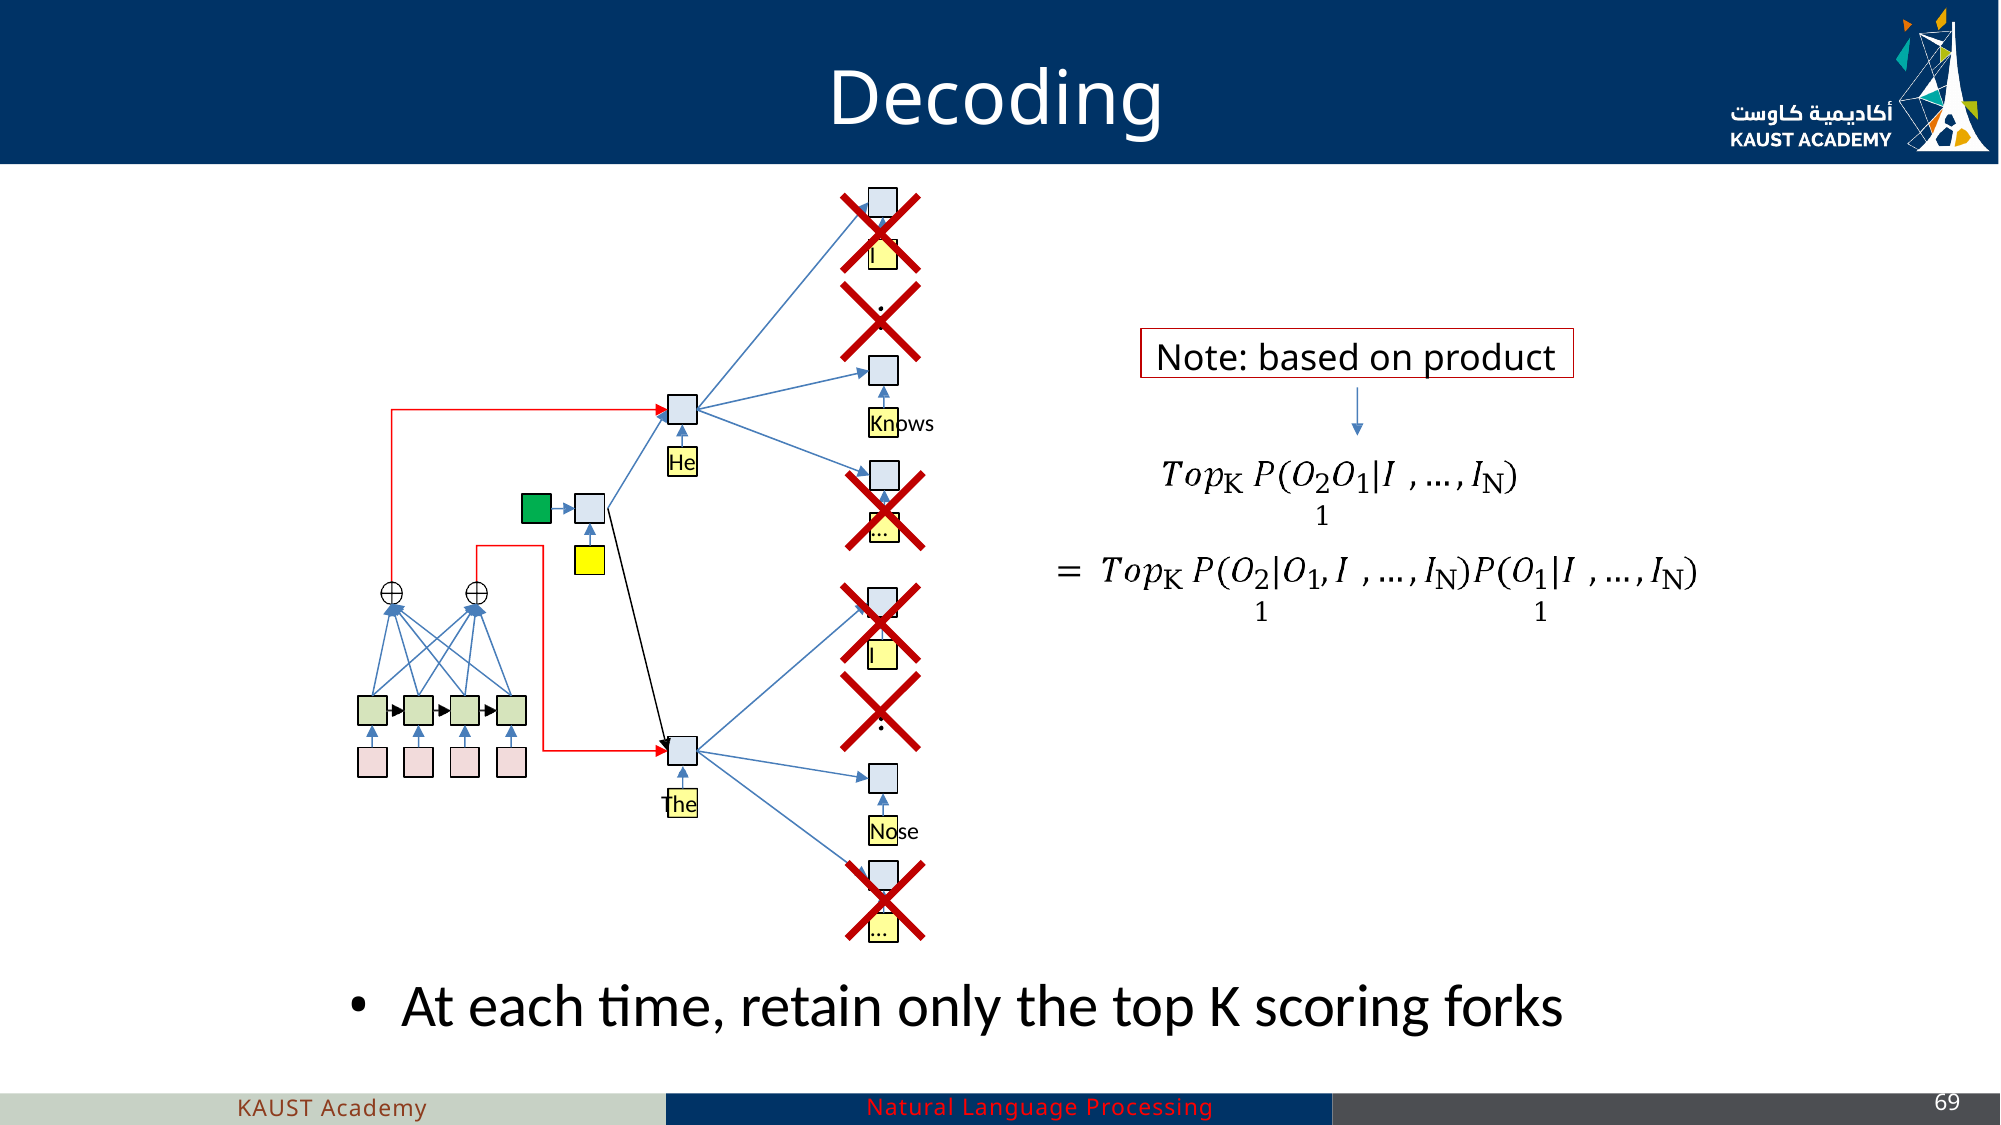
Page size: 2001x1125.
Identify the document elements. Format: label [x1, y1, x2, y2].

picture [1335, 556, 1348, 583]
text_box [1058, 573, 1081, 577]
picture [1683, 555, 1697, 591]
picture [1650, 556, 1664, 583]
text_box [0, 0, 1999, 165]
picture [1721, 0, 2000, 160]
picture [1504, 459, 1517, 495]
text_box [1409, 577, 1416, 587]
picture [1283, 556, 1305, 583]
text_box [345, 969, 371, 1039]
text_box [1479, 464, 1504, 499]
text_box [400, 979, 1570, 1039]
text_box [1432, 555, 1595, 627]
text_box [1192, 555, 1369, 627]
text_box [0, 1093, 2000, 1125]
text_box [1253, 459, 1416, 531]
picture [1332, 460, 1354, 487]
picture [1470, 460, 1484, 487]
text_box [1162, 460, 1244, 499]
text_box [1636, 577, 1642, 587]
text_box [1659, 560, 1684, 595]
text_box [356, 186, 937, 944]
text_box [1141, 328, 1574, 378]
picture [1423, 556, 1437, 583]
title [825, 46, 1175, 238]
text_box [1351, 387, 1364, 436]
text_box [1456, 481, 1463, 491]
text_box [1101, 556, 1184, 595]
